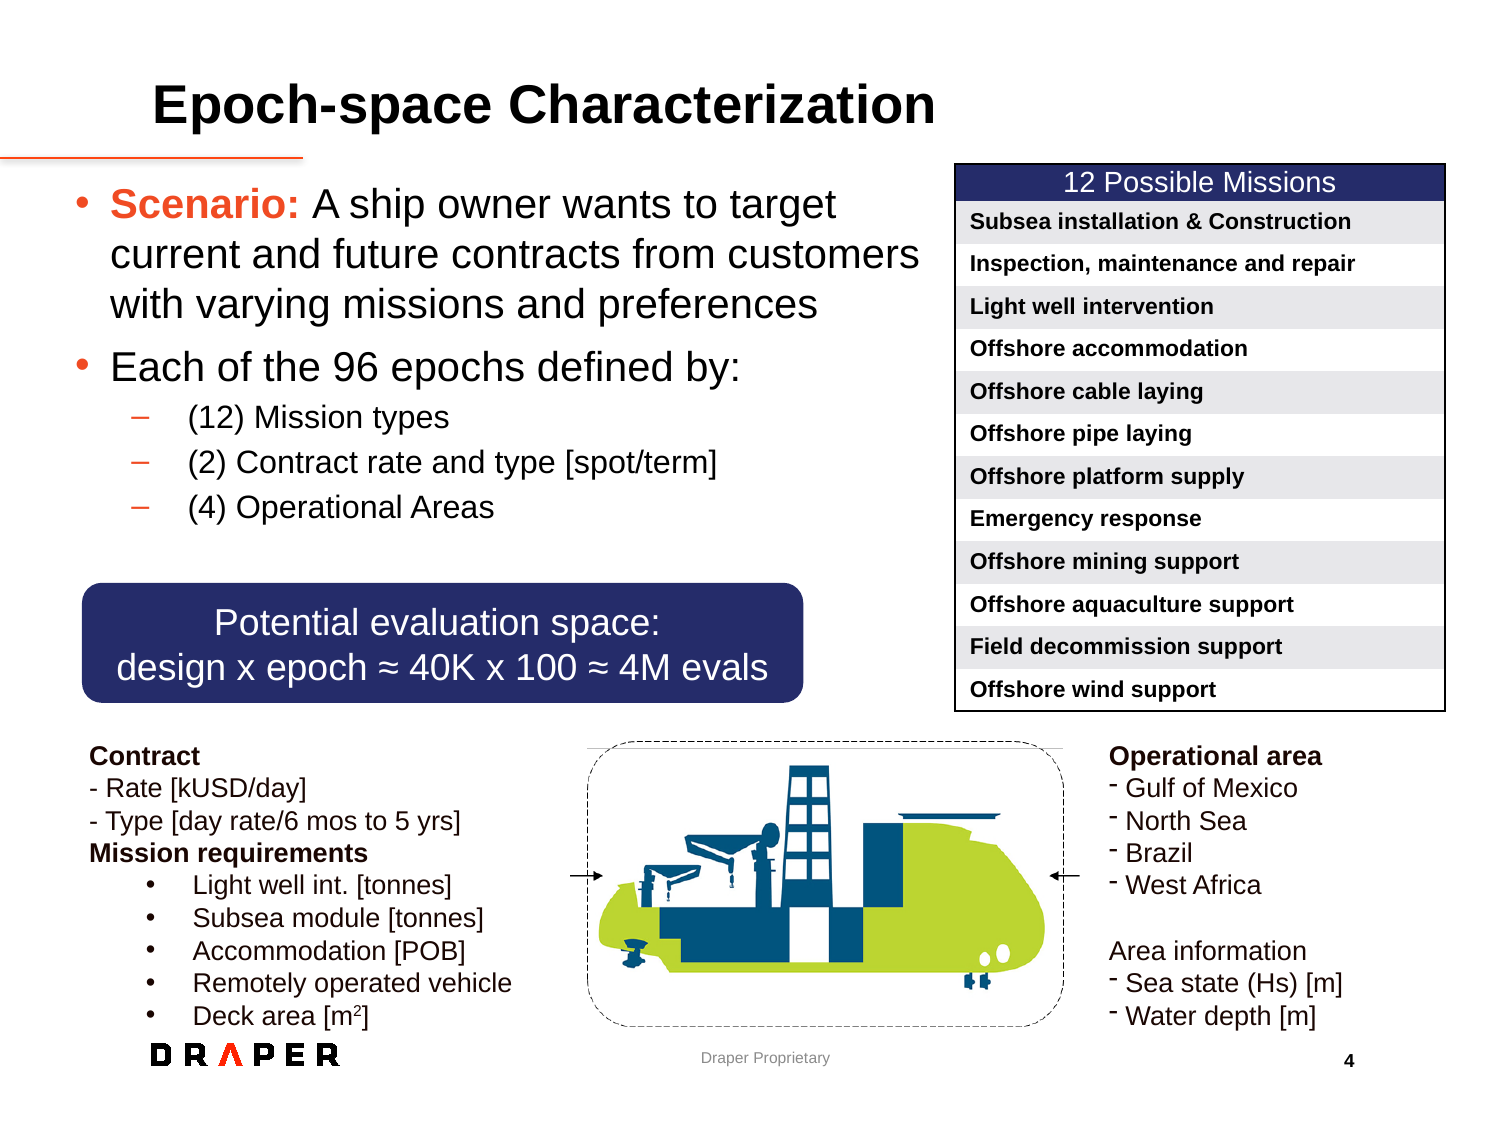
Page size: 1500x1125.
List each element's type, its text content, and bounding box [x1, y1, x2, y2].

text_box Potential evaluation space: design x epoch ≈ 40K x 100 ≈ 4M evals [81, 582, 804, 703]
table_cell Offshore pipe laying [956, 414, 1444, 456]
text_box Operational area Gulf of Mexico North Sea Brazil West Africa Area information Sea state (Hs) [m] Water depth [m] [1094, 730, 1428, 1038]
table_cell Subsea installation & Construction [956, 201, 1444, 244]
table_cell Offshore platform supply [956, 456, 1444, 499]
table_cell Offshore cable laying [956, 371, 1444, 414]
slide_number 4 [1292, 1040, 1370, 1101]
table_cell Offshore accommodation [956, 329, 1444, 371]
table_cell Offshore mining support [956, 541, 1444, 584]
table_cell Offshore wind support [956, 669, 1444, 710]
table_cell Inspection, maintenance and repair [956, 244, 1444, 286]
list Scenario: A ship owner wants to target current and future contracts from customers with varying missions and preferences Each of the 96 epochs defined by: (12) Mission types (2) Contract rate and type [spot/term] (4) Operational Areas [75, 169, 937, 743]
picture [568, 741, 1084, 1041]
table_cell Light well intervention [956, 286, 1444, 329]
title Epoch-space Characterization [152, 7, 1427, 196]
text_box Contract - Rate [kUSD/day] - Type [day rate/6 mos to 5 yrs] Mission requirements Light well int. [tonnes] Subsea module [tonnes] Accommodation [POB] Remotely operated vehicle Deck area [m2] [74, 730, 564, 1038]
table_header 12 Possible Missions [956, 165, 1444, 201]
footer Draper Proprietary [404, 1027, 1127, 1088]
table_cell Offshore aquaculture support [956, 584, 1444, 626]
table_cell Emergency response [956, 499, 1444, 541]
table_cell Field decommission support [956, 626, 1444, 669]
